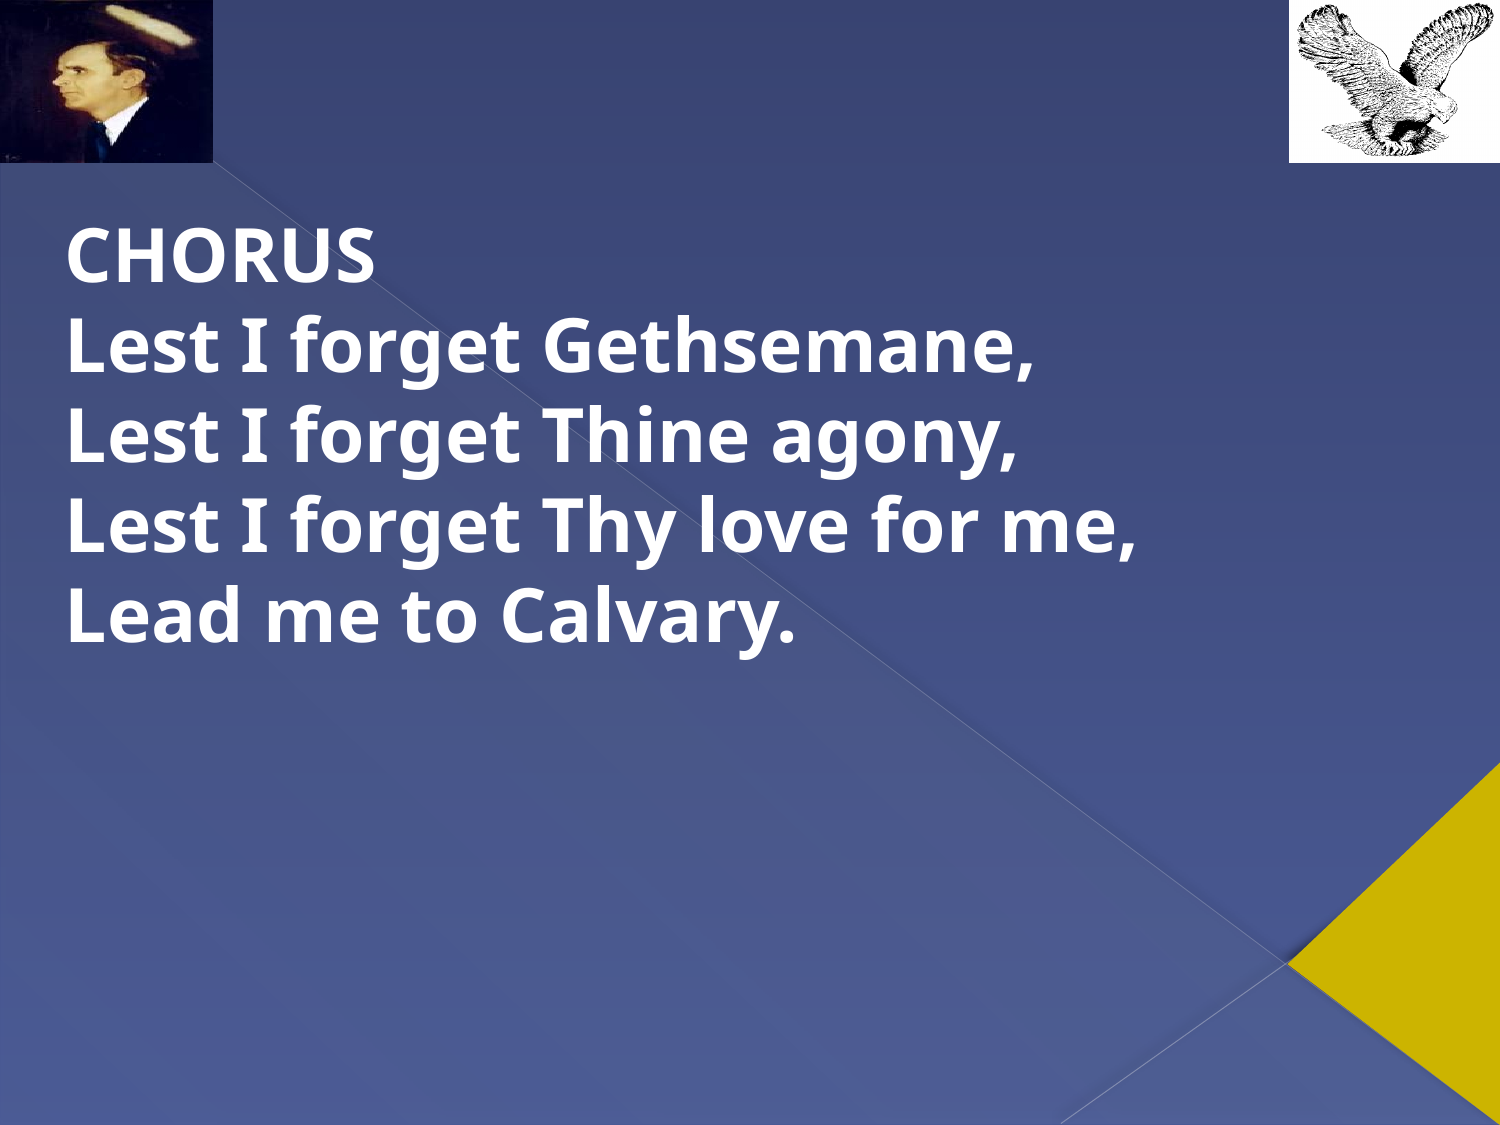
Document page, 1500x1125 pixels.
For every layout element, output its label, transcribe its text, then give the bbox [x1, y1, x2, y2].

picture [0, 0, 213, 163]
text_box [1285, 760, 1500, 1125]
text_box CHORUS Lest I forget Gethsemane, Lest I forget Thine agony, Lest I forget Thy love for me, Lead me to Calvary. [50, 199, 1500, 665]
picture [1288, 0, 1500, 163]
